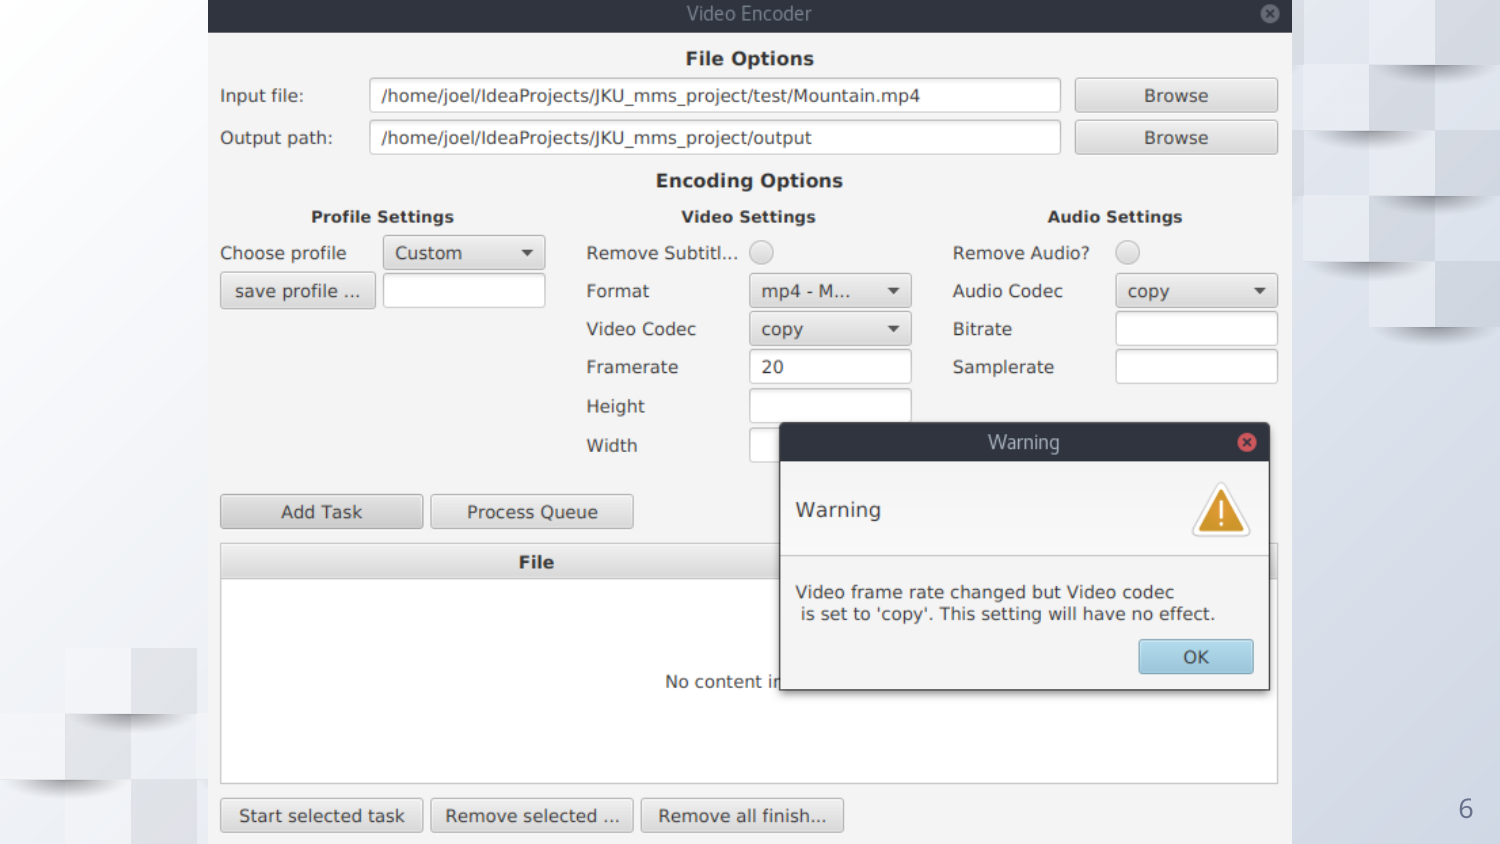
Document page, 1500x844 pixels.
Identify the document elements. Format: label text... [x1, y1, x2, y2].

picture [0, 0, 1500, 844]
slide_number ‹#› [1431, 776, 1500, 844]
